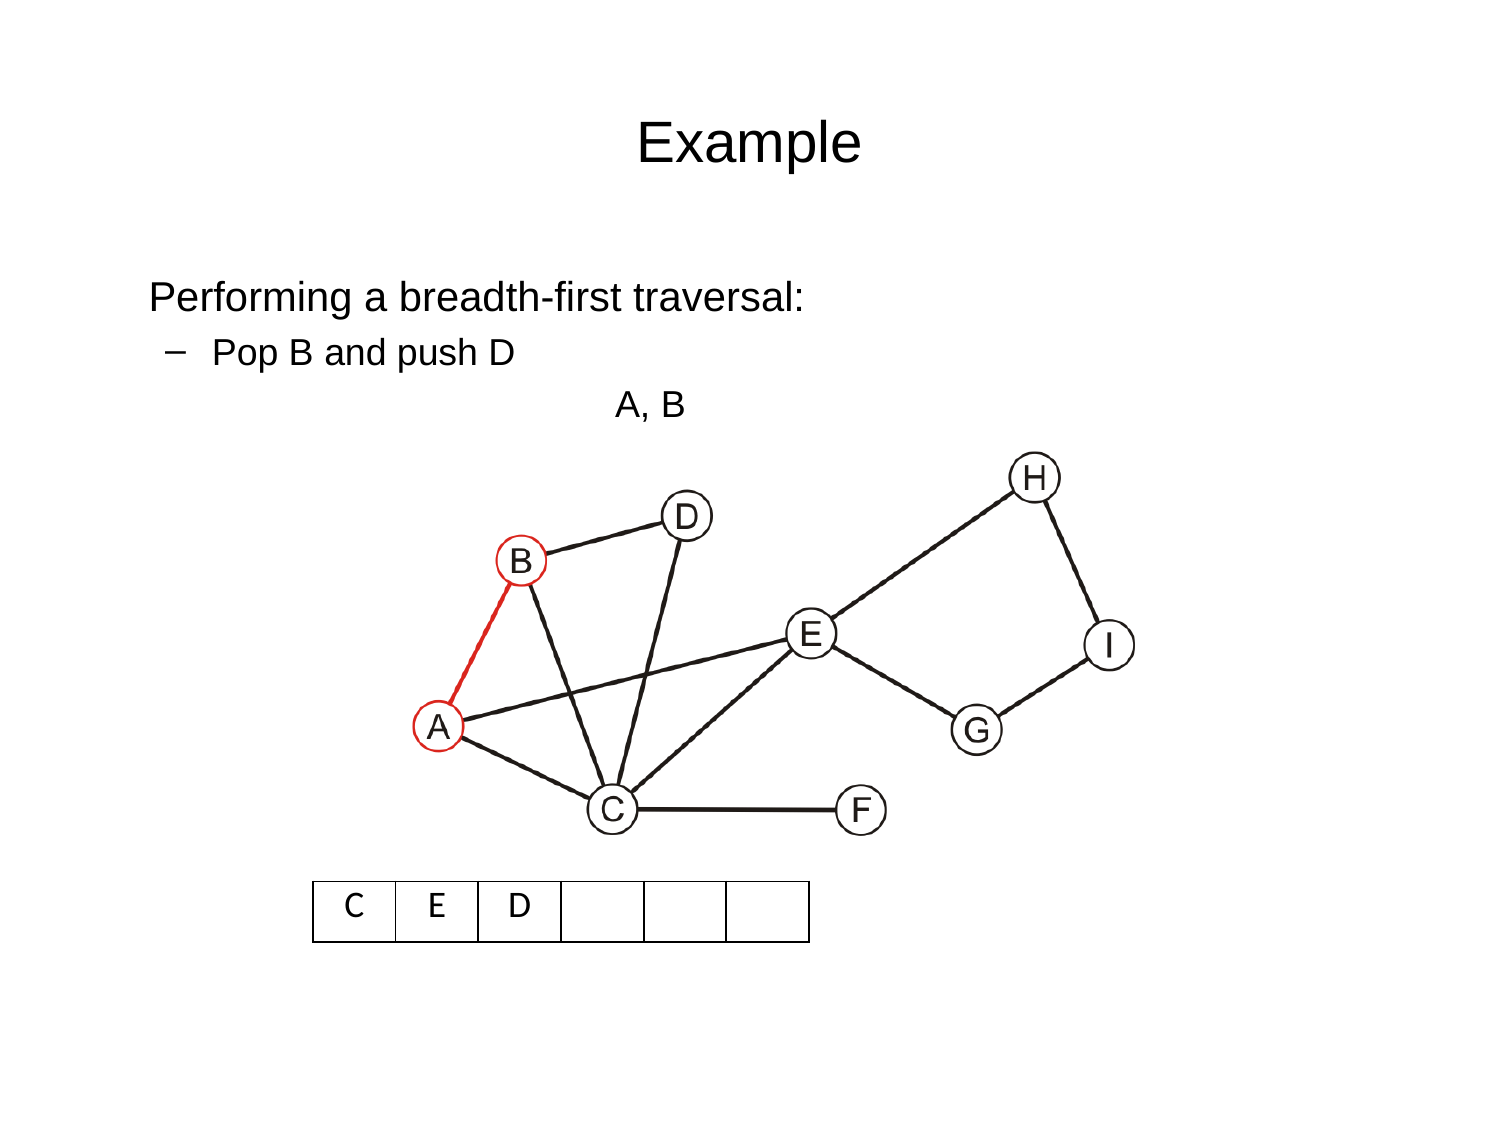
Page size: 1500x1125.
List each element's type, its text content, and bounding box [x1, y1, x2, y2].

table_header [562, 882, 643, 941]
title Example [74, 44, 1426, 233]
table_header C [314, 882, 395, 941]
table_header E [396, 882, 477, 941]
table_header D [479, 882, 560, 941]
table_header [645, 882, 725, 941]
table_header [727, 882, 808, 941]
picture [404, 444, 1142, 842]
list Performing a breadth-first traversal: Pop B and push D A, B [74, 262, 1426, 1006]
